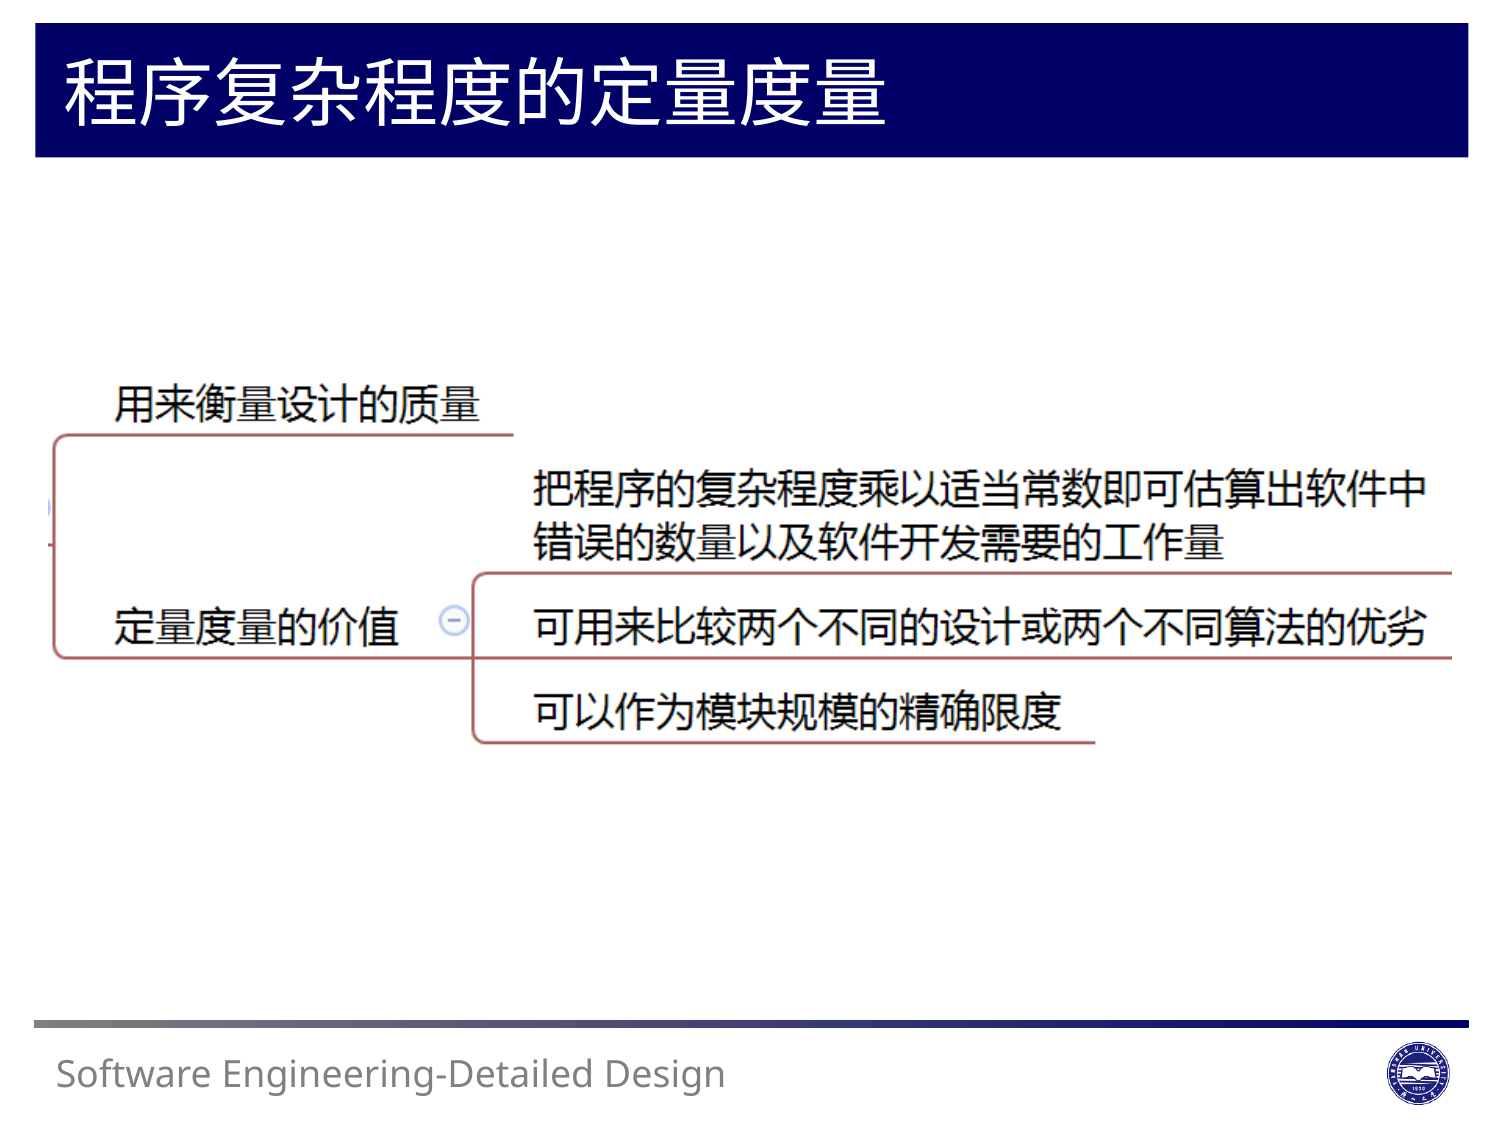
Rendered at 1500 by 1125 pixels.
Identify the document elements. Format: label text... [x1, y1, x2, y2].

text_box 程序复杂程度的定量度量 [48, 38, 1371, 149]
picture [48, 371, 1452, 754]
picture [1375, 1039, 1461, 1110]
